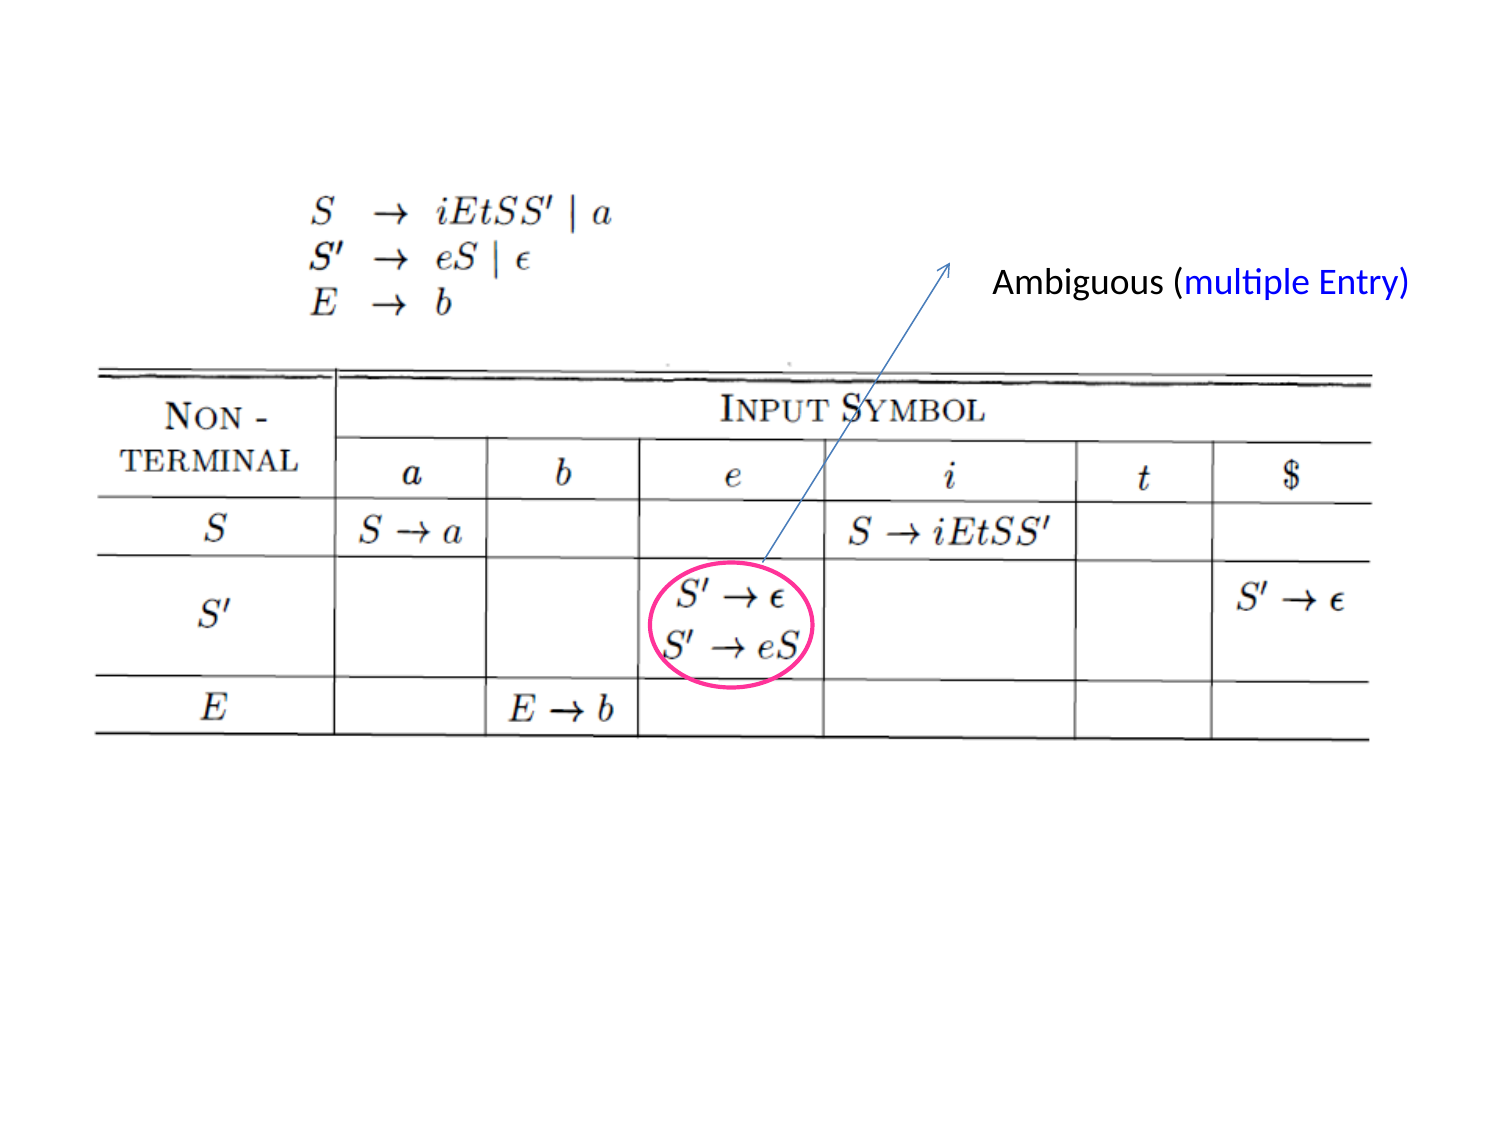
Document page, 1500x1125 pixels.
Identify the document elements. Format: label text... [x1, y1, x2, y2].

picture [274, 187, 657, 337]
text_box Ambiguous (multiple Entry) [977, 249, 1426, 310]
picture [82, 352, 1418, 773]
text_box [705, 318, 1007, 507]
